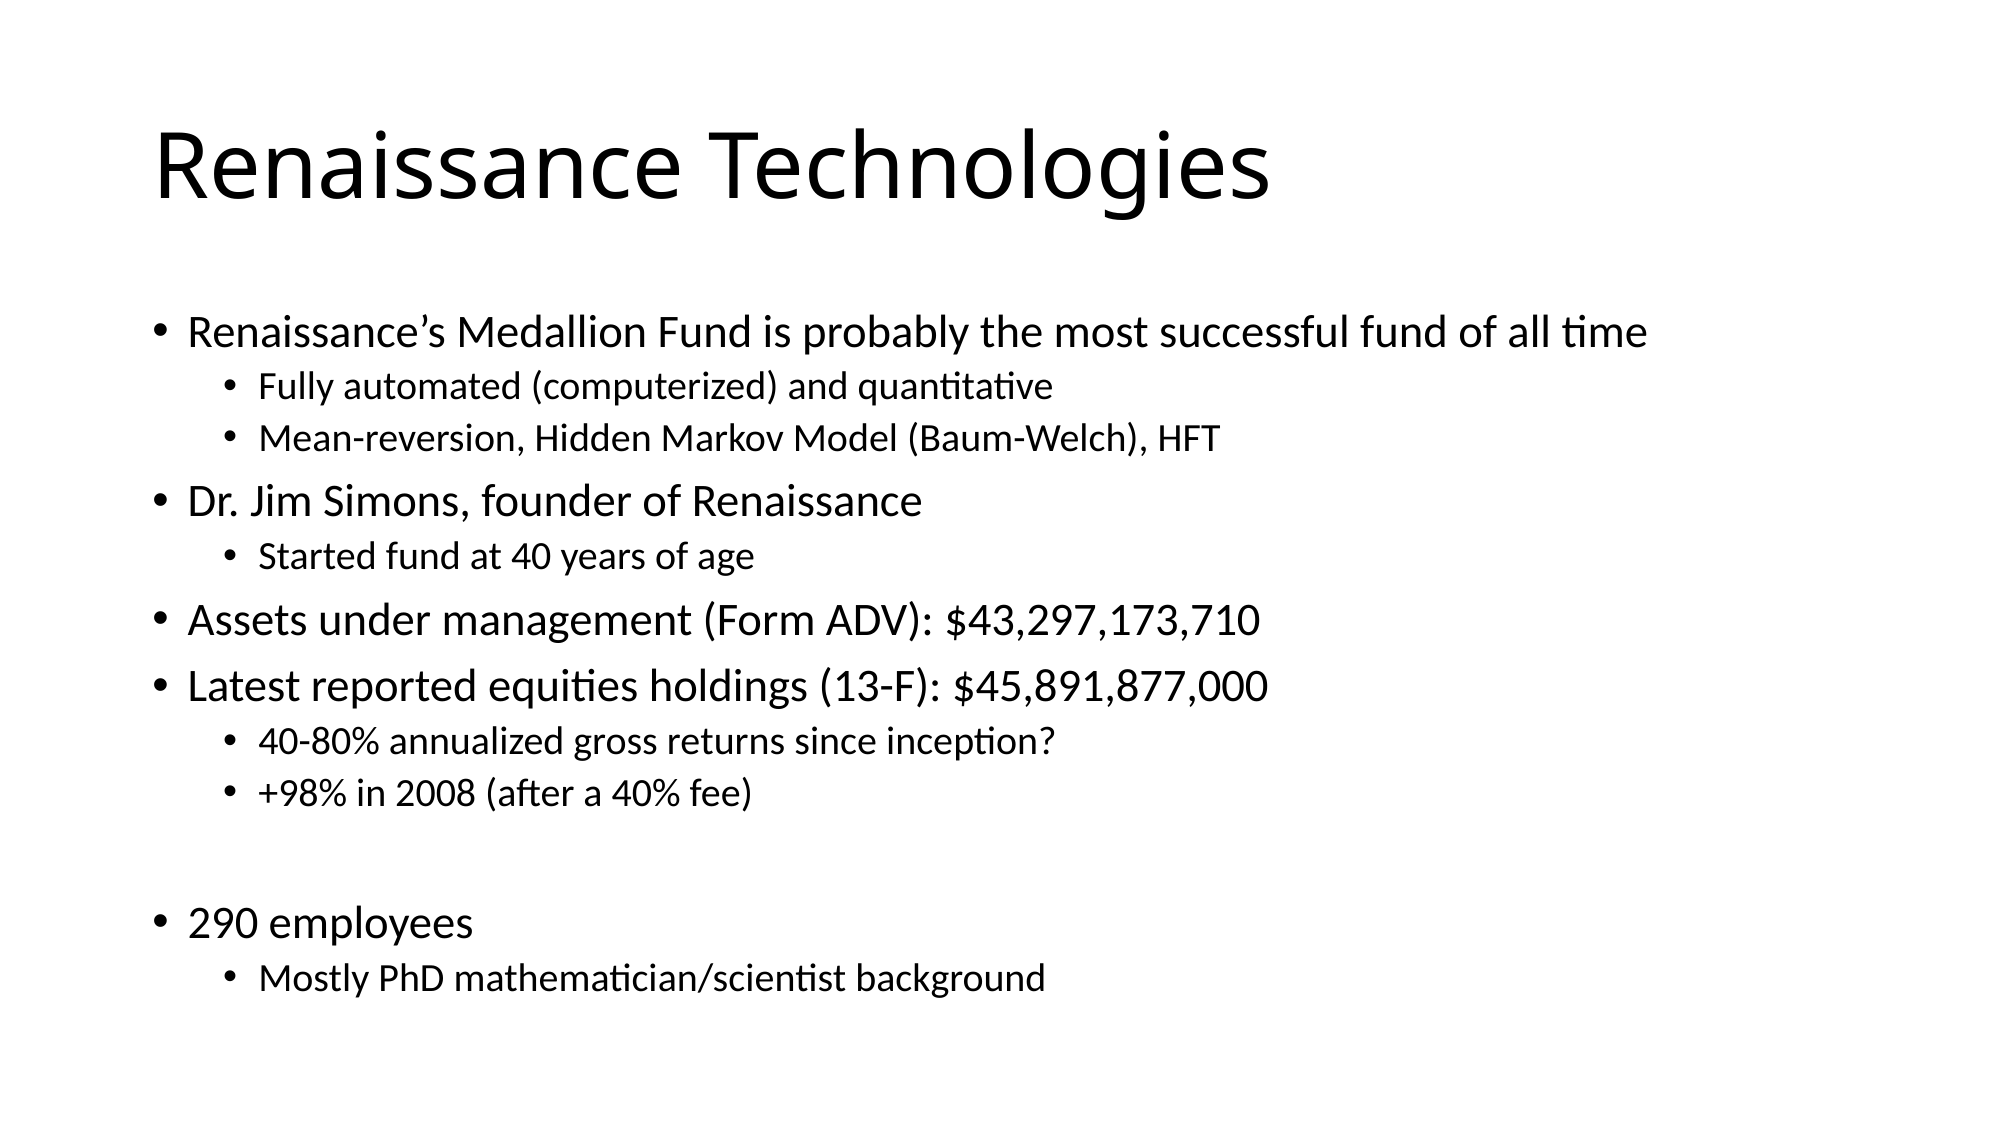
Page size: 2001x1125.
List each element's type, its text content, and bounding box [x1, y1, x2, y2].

list Renaissance’s Medallion Fund is probably the most successful fund of all time Fully automated (computerized) and quantitative Mean-reversion, Hidden Markov Model (Baum-Welch), HFT Dr. Jim Simons, founder of Renaissance Started fund at 40 years of age Assets under management (Form ADV): $43,297,173,710 Latest reported equities holdings (13-F): $45,891,877,000 40-80% annualized gross returns since inception? +98% in 2008 (after a 40% fee) 290 employees Mostly PhD mathematician/scientist background [137, 299, 1863, 1014]
title Renaissance Technologies [137, 59, 1863, 278]
